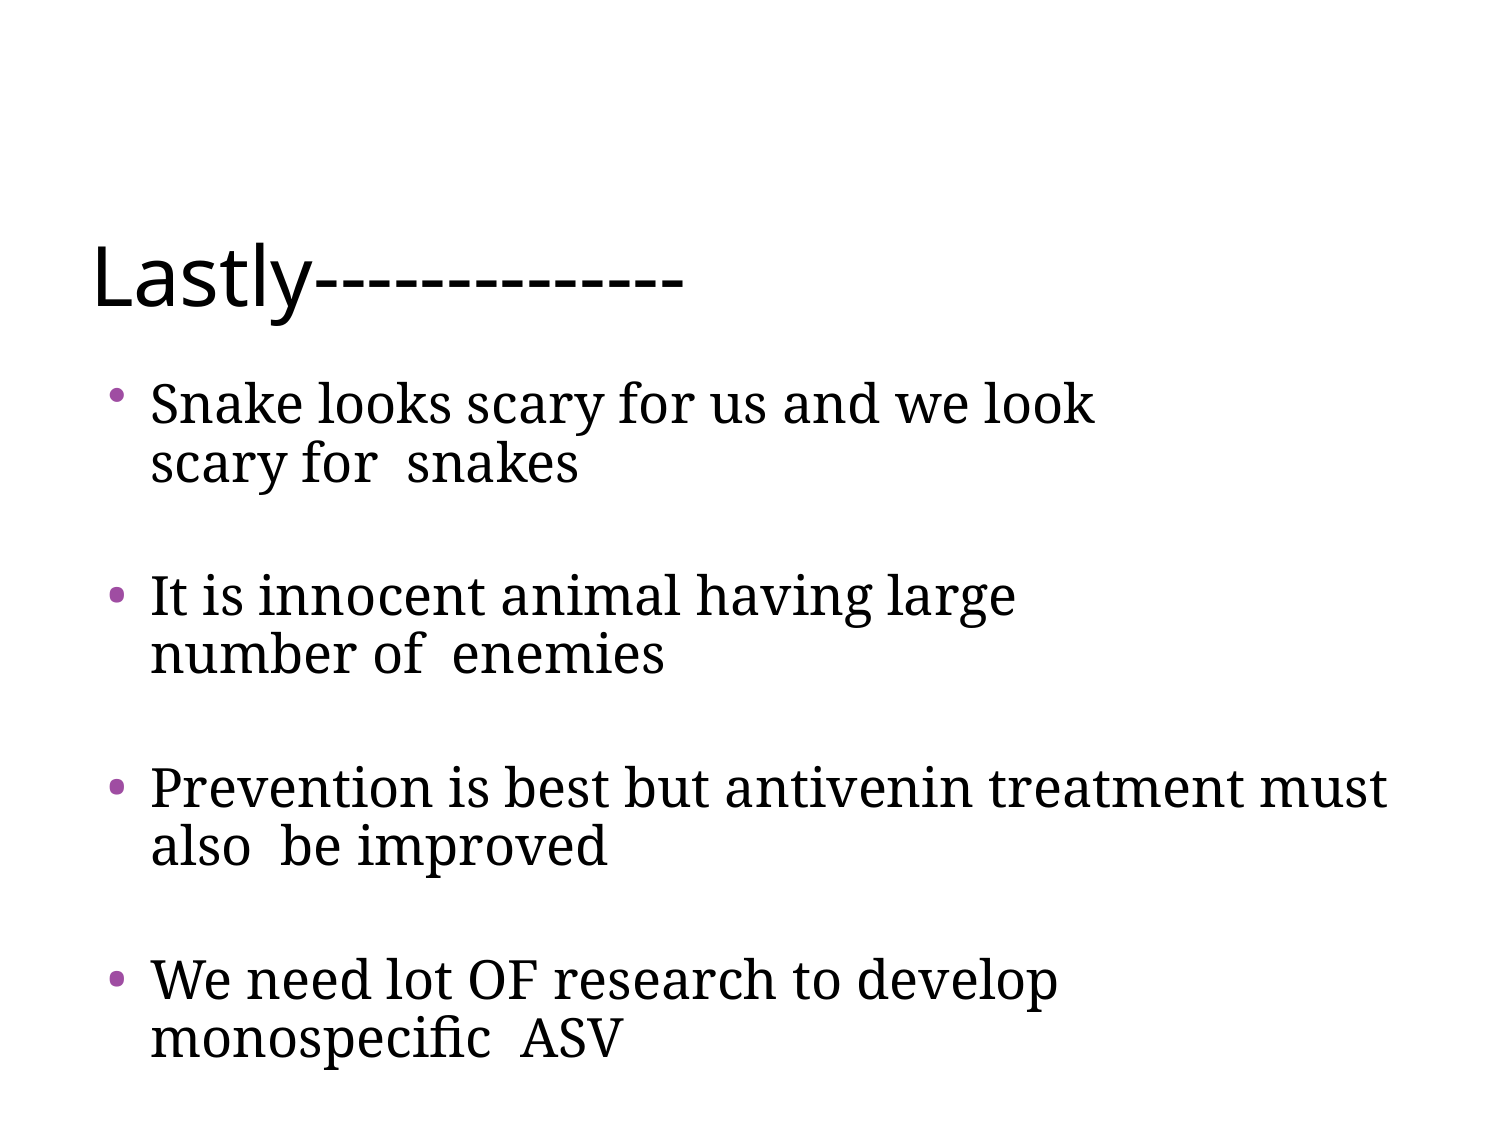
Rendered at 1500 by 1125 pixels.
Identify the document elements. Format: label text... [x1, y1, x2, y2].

title Lastly-------------- [87, 220, 740, 411]
text_box Snake looks scary for us and we look scary for snakes It is innocent animal having large number of enemies Prevention is best but antivenin treatment must also be improved We need lot OF research to develop monospecific ASV [105, 366, 1407, 1069]
